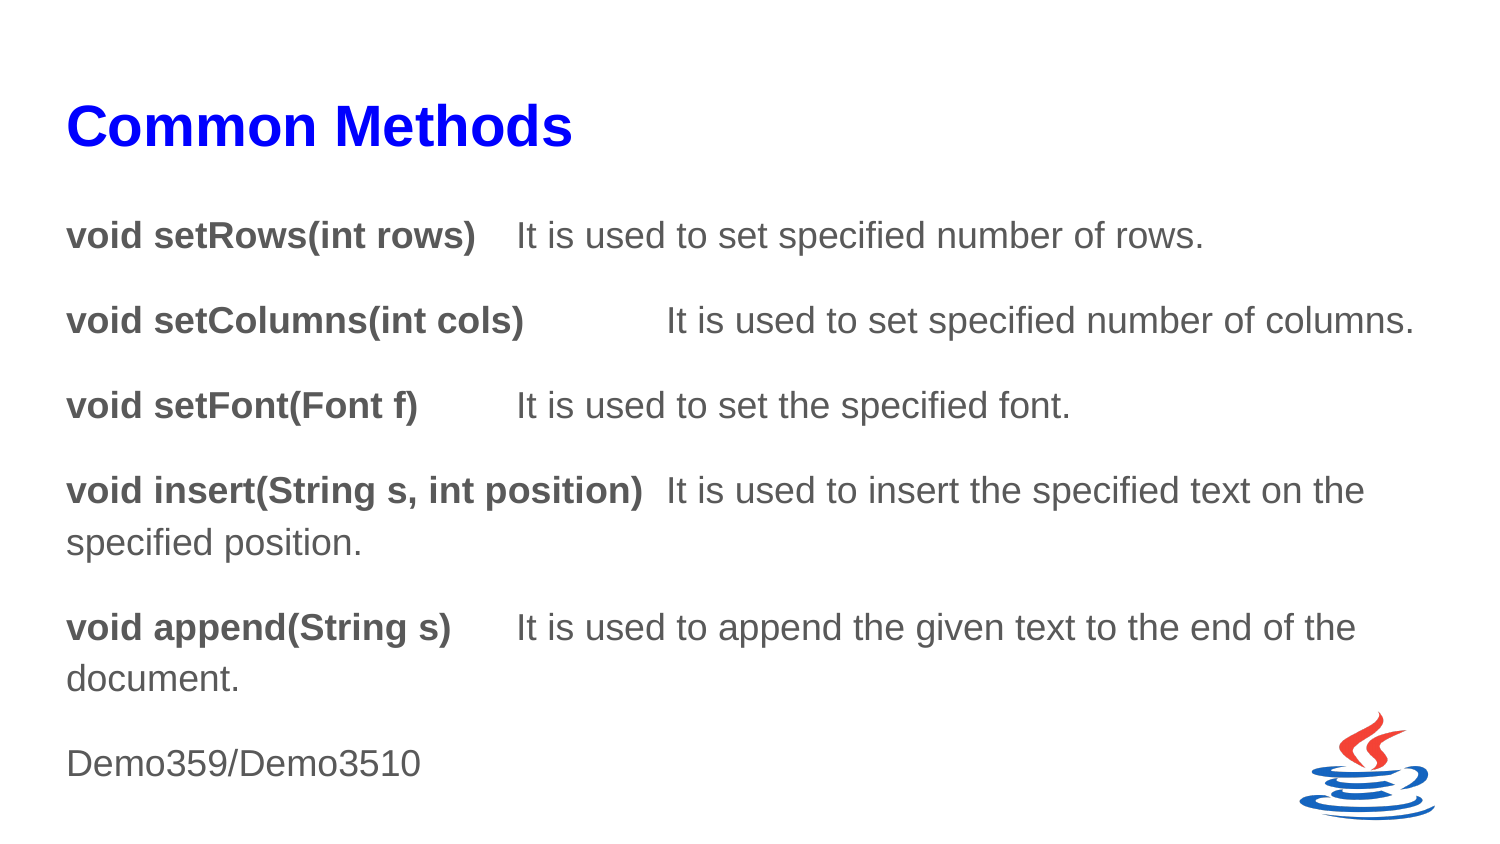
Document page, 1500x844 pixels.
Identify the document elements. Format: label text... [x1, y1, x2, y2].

title Common Methods [51, 72, 1449, 167]
list void setRows(int rows) It is used to set specified number of rows. void setColumns(int cols) It is used to set specified number of columns. void setFont(Font f) It is used to set the specified font. void insert(String s, int position) It is used to insert the specified text on the specified position. void append(String s) It is used to append the given text to the end of the document. Demo359/Demo3510 [51, 189, 1449, 750]
picture [1258, 700, 1475, 831]
